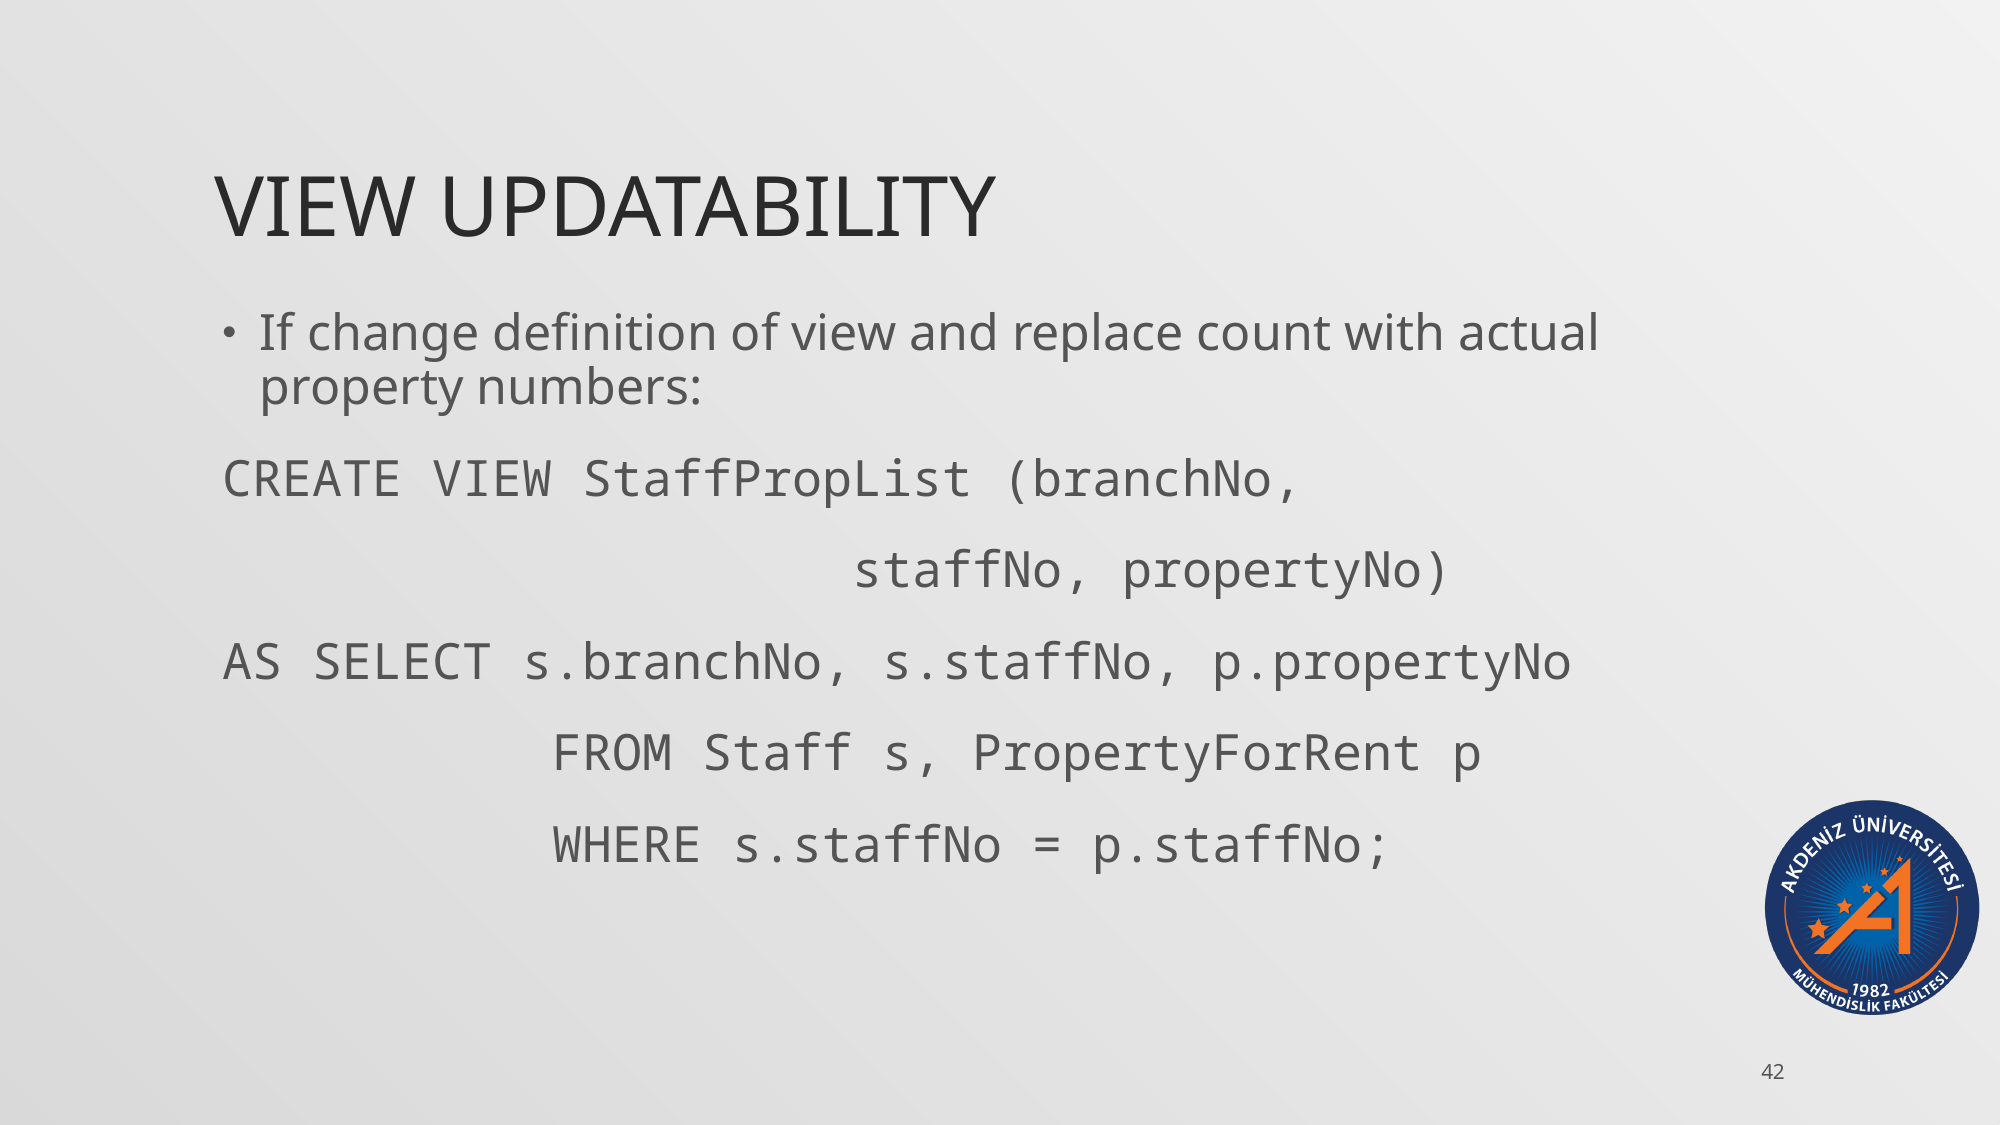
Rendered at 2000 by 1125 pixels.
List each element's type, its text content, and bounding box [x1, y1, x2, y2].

title View Updatability [199, 45, 1800, 263]
picture [1744, 779, 2000, 1036]
list If change definition of view and replace count with actual property numbers: CREATE VIEW StaffPropList (branchNo, staffNo, propertyNo) AS SELECT s.branchNo, s.staffNo, p.propertyNo FROM Staff s, PropertyForRent p WHERE s.staffNo = p.staffNo; [199, 299, 1800, 1013]
slide_number 42 [1612, 1057, 1800, 1088]
